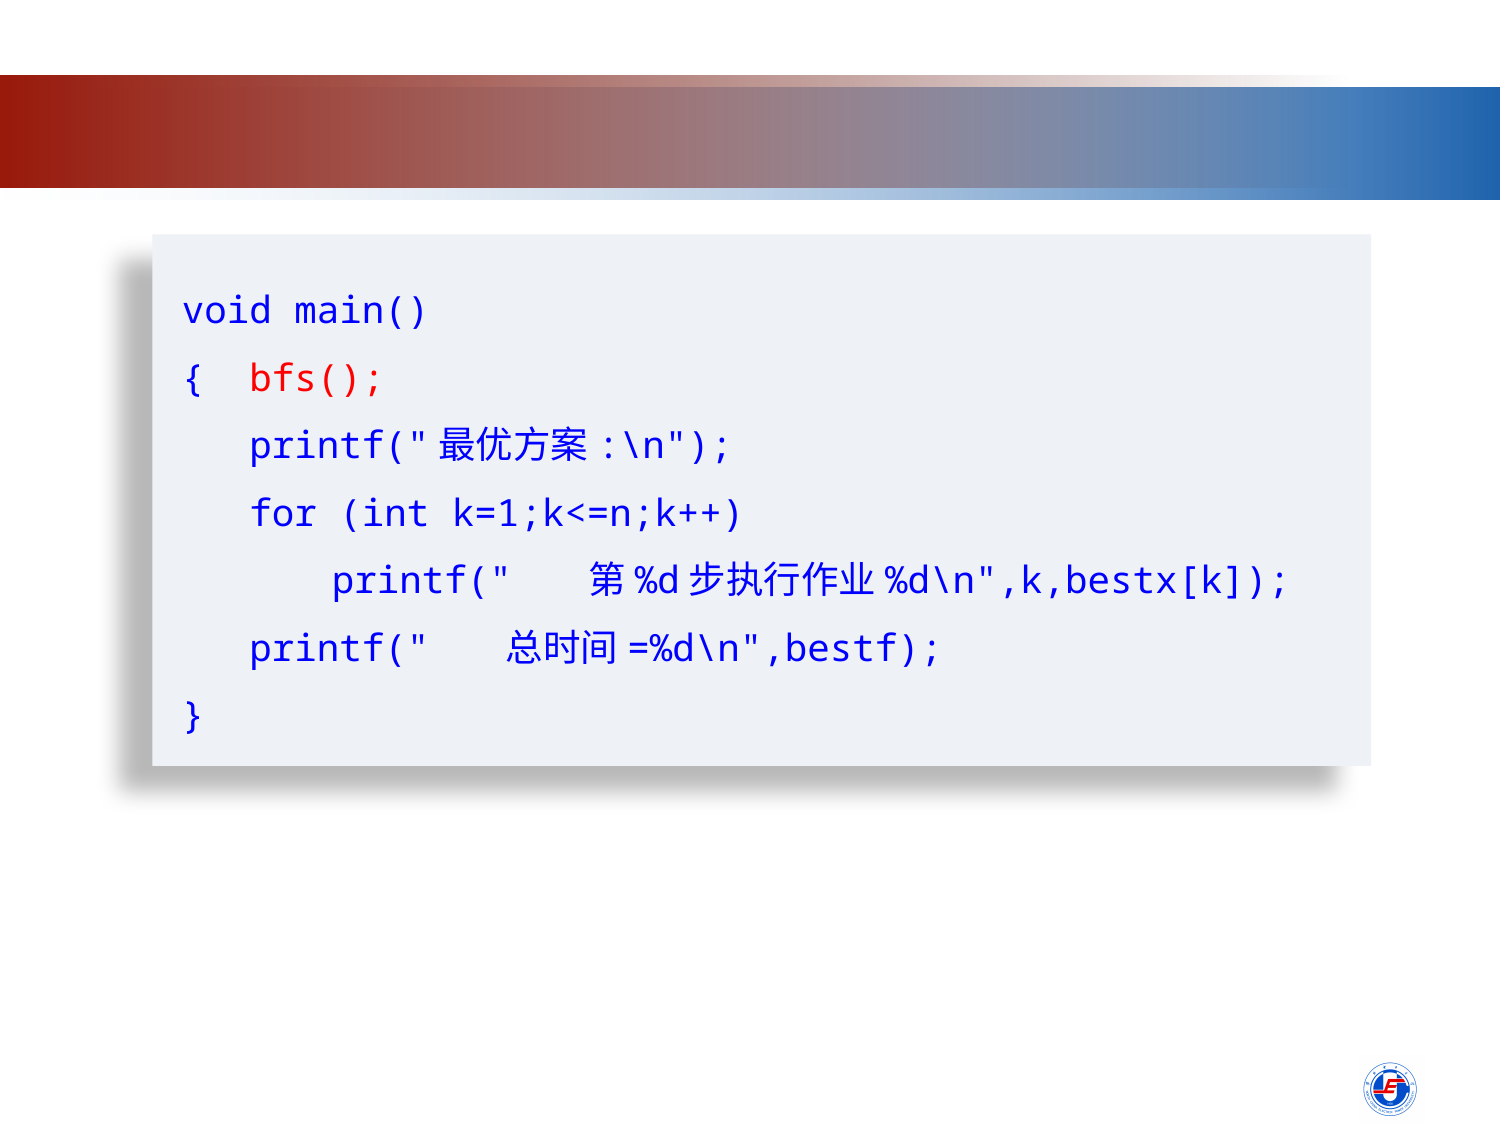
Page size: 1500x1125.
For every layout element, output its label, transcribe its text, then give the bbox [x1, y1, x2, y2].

picture [1359, 1054, 1425, 1125]
text_box void main() { bfs(); printf("最优方案:\n"); for (int k=1;k<=n;k++) printf(" 第%d步执行作业%d\n",k,bestx[k]); printf(" 总时间=%d\n",bestf); } [152, 234, 1372, 766]
